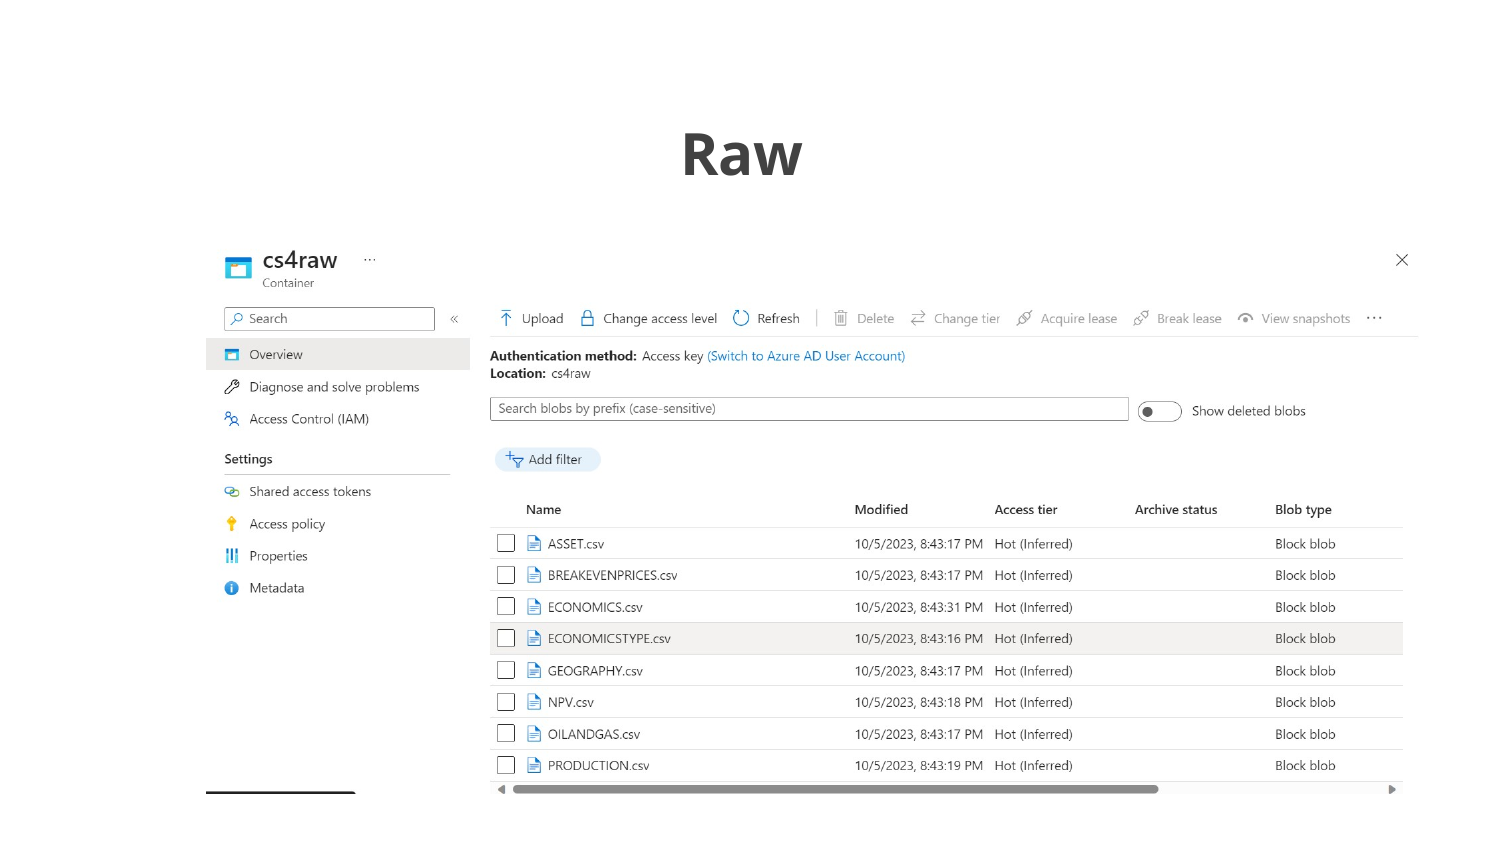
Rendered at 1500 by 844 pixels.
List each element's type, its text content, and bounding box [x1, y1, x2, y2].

picture [205, 237, 1423, 794]
title Raw [112, 75, 1387, 239]
